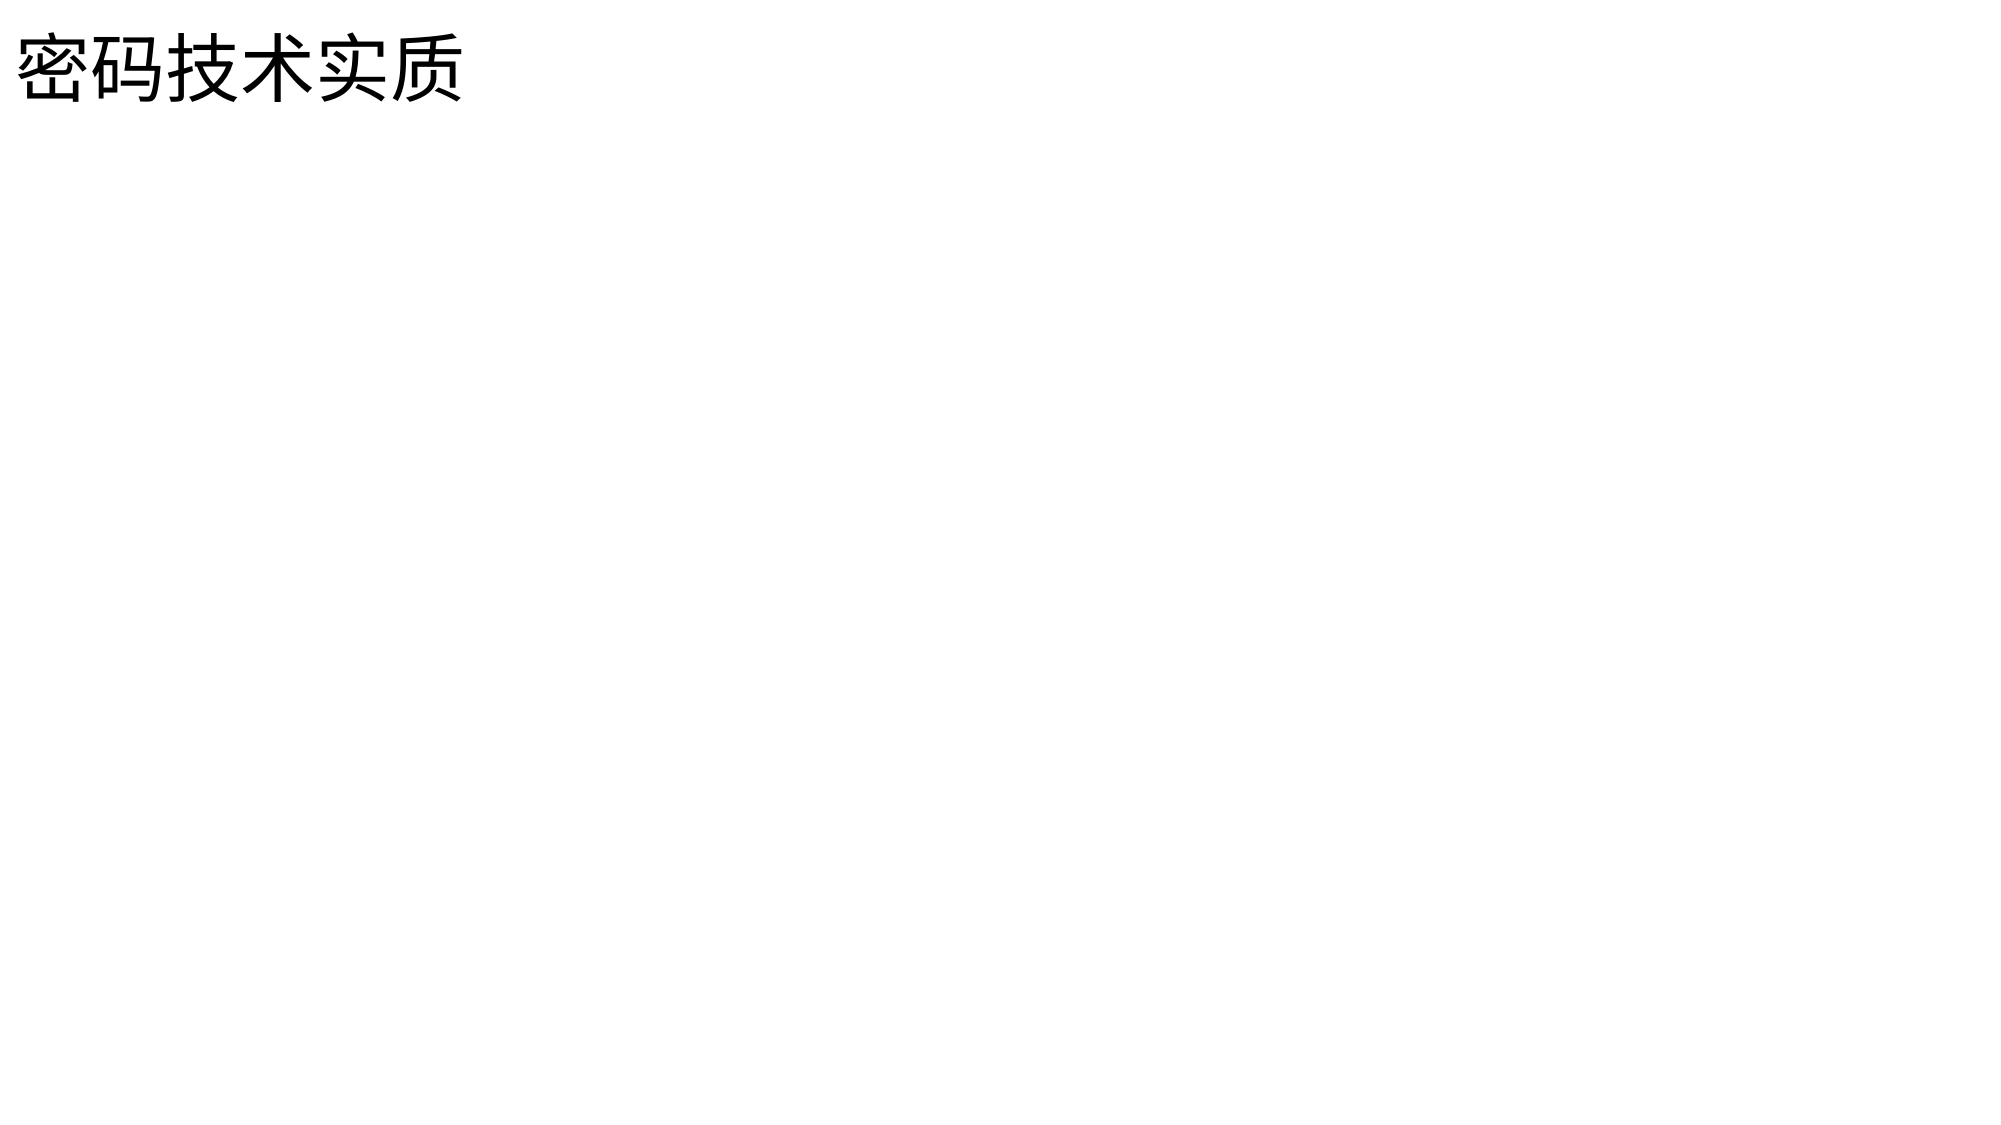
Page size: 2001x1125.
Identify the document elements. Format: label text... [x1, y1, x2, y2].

title 密码技术实质 [0, 1, 1725, 143]
